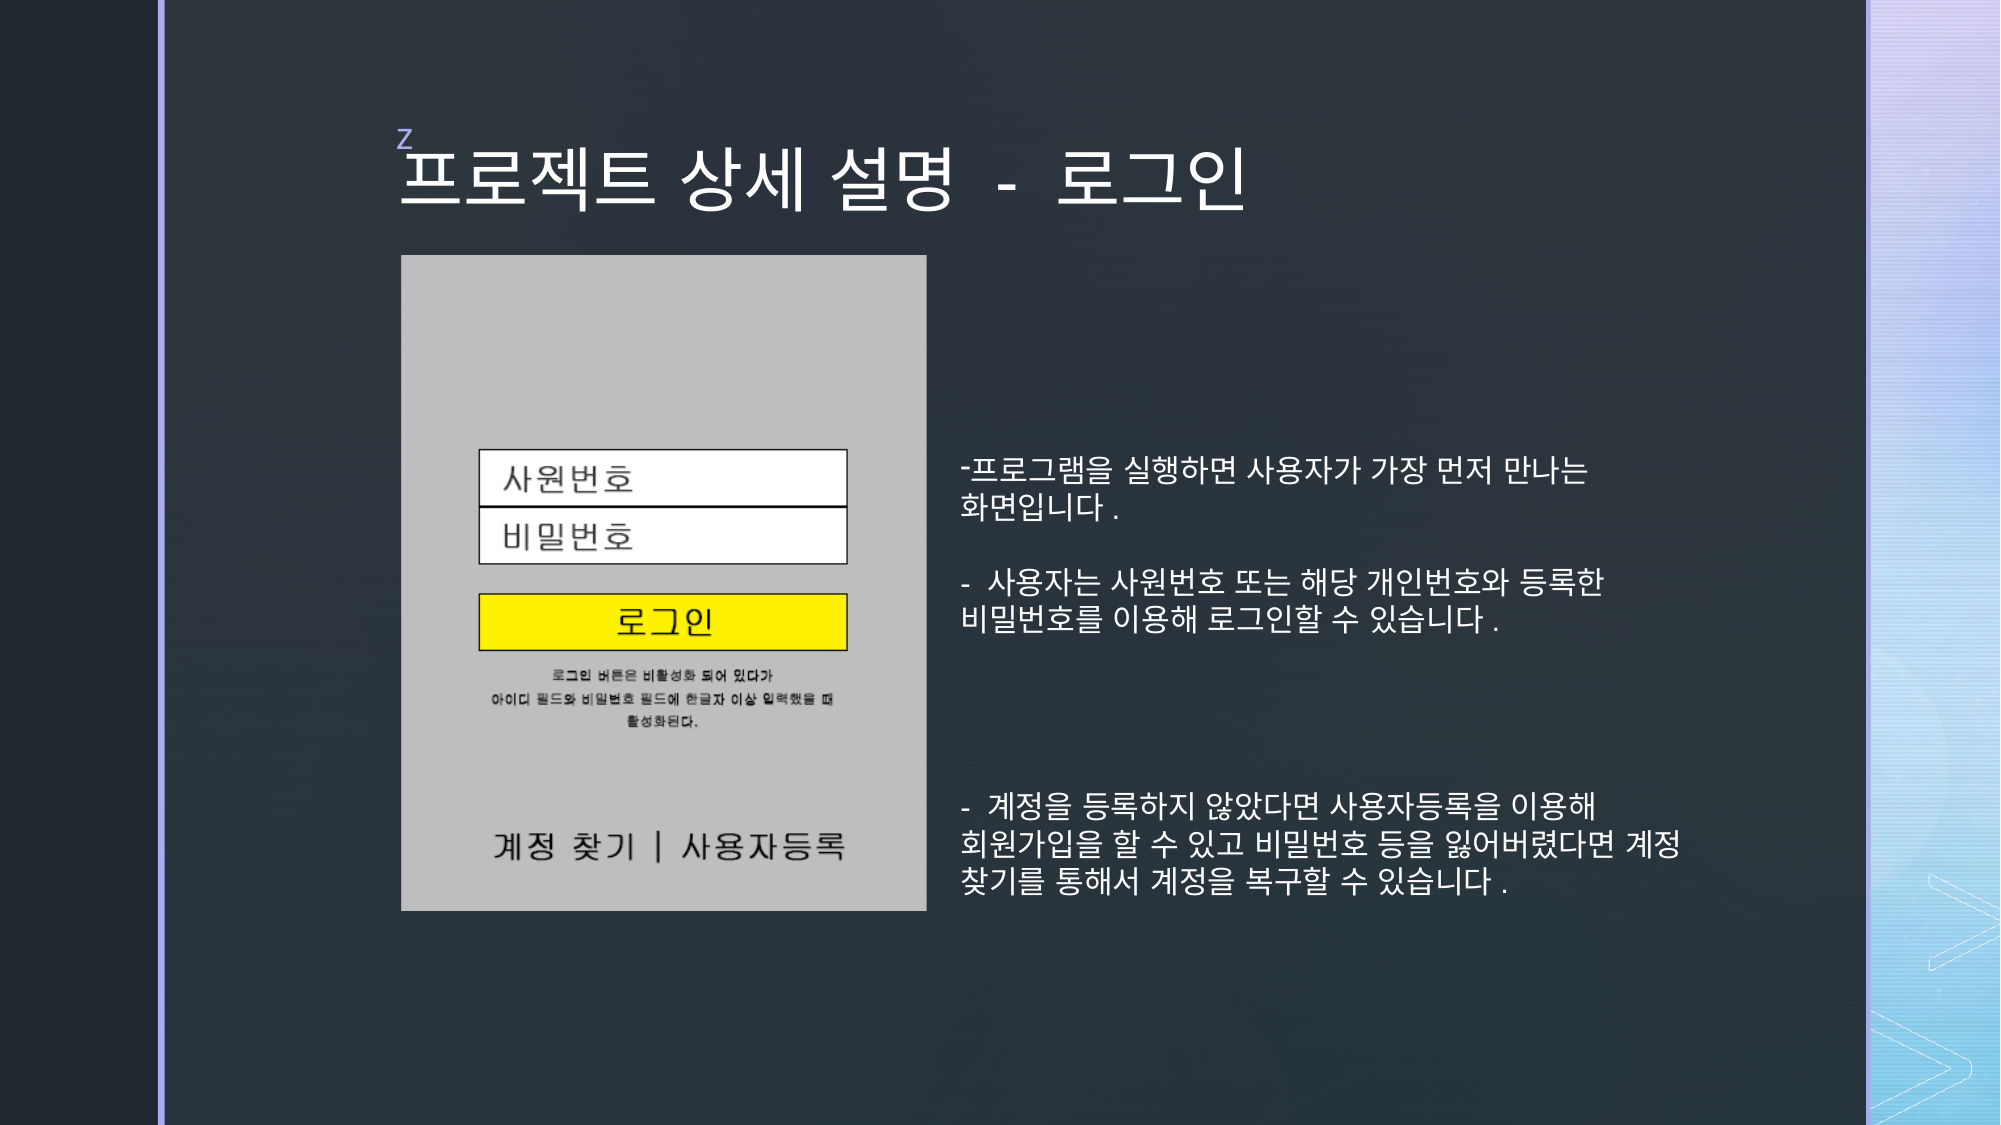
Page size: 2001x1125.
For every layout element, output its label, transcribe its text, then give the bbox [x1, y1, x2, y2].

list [270, 254, 1058, 912]
picture [1871, 0, 2001, 1125]
text_box 프로그램을 실행하면 사용자가 가장 먼저 만나는 화면입니다. - 사용자는 사원번호 또는 해당 개인번호와 등록한 비밀번호를 이용해 로그인할 수 있습니다. - 계정을 등록하지 않았다면 사용자등록을 이용해 회원가입을 할 수 있고 비밀번호 등을 잃어버렸다면 계정 찾기를 통해서 계정을 복구할 수 있습니다. [1058, 443, 1709, 908]
title 프로젝트 상세 설명 - 로그인 [383, 138, 1690, 315]
